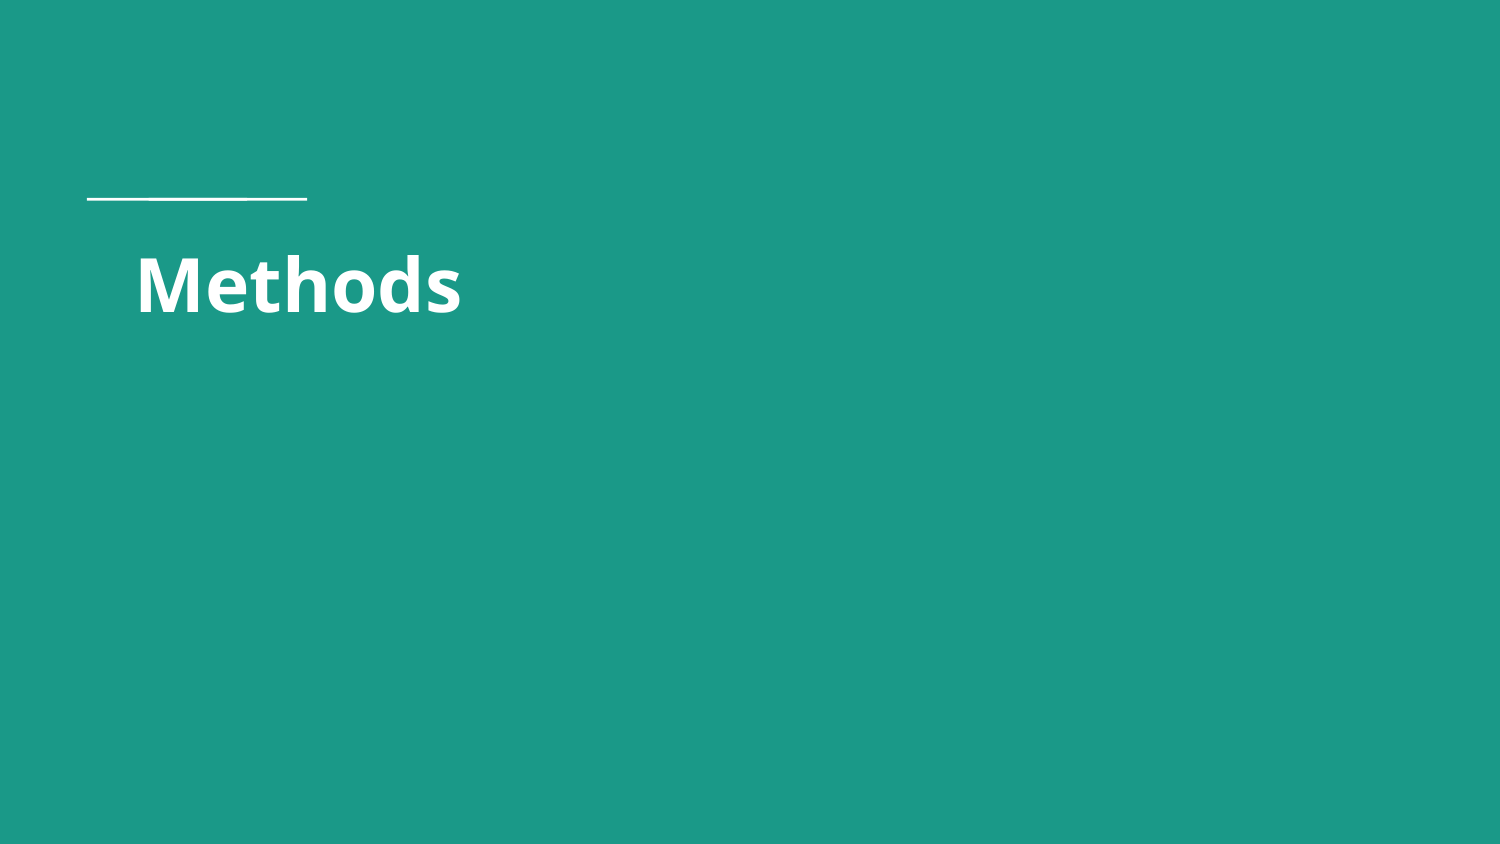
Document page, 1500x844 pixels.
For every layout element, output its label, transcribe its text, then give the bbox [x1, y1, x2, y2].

title Methods [119, 216, 1381, 466]
